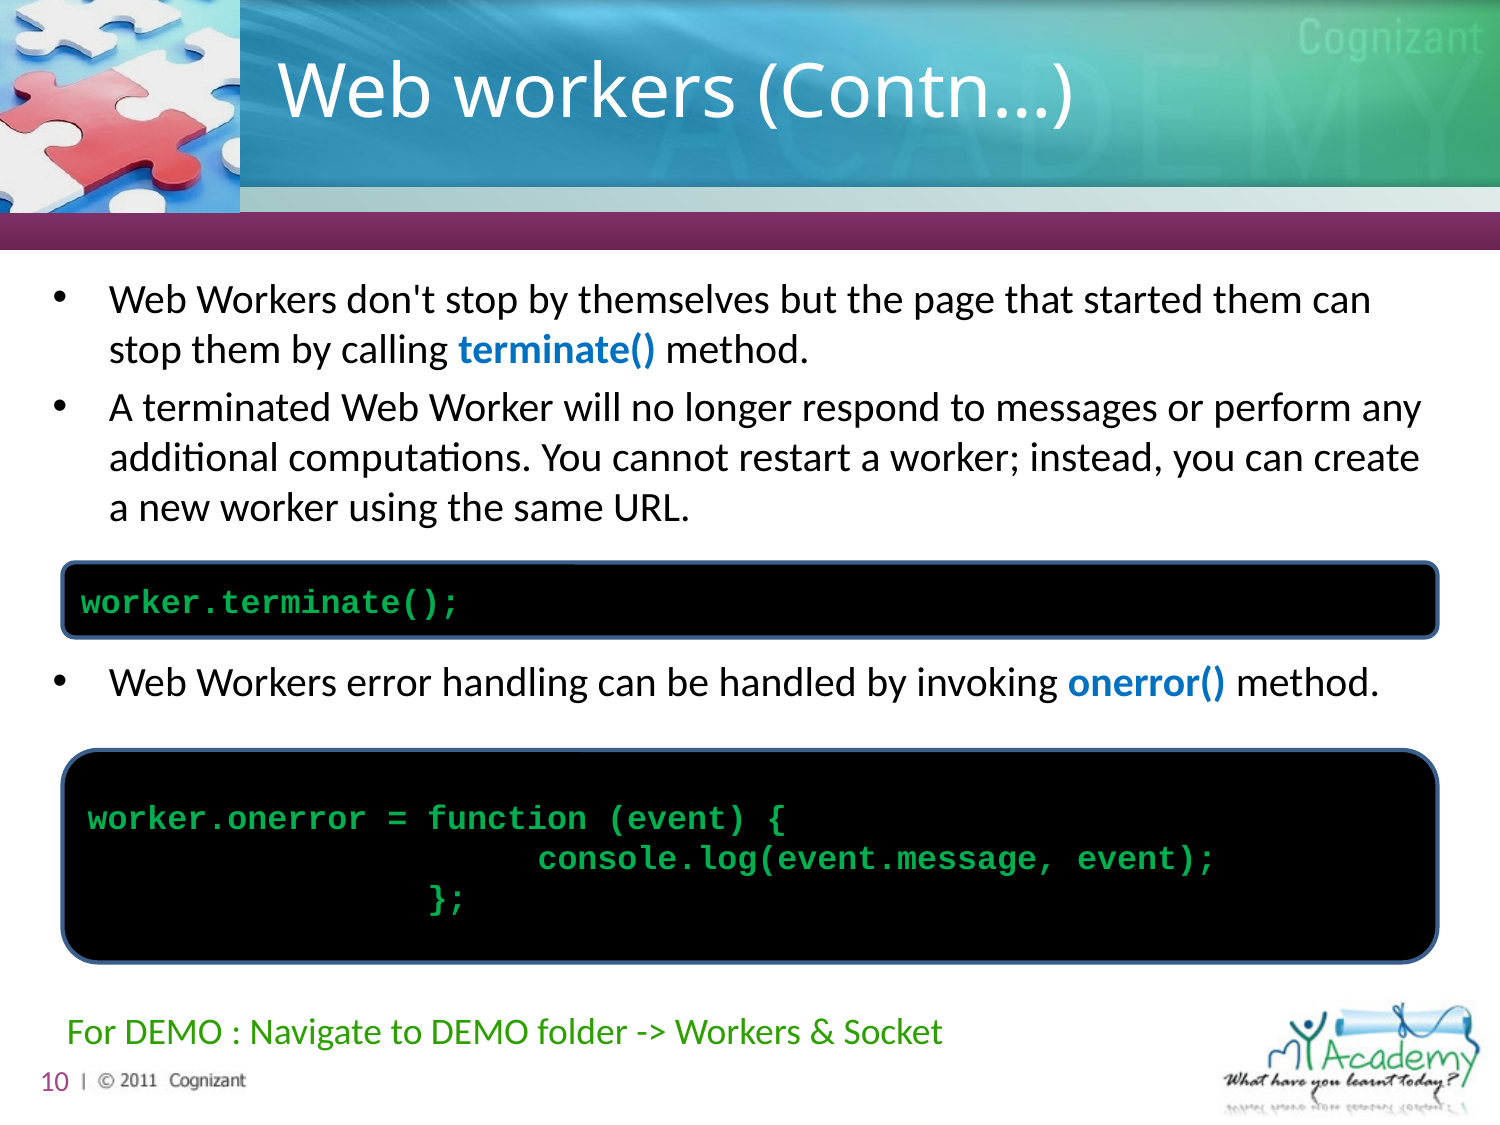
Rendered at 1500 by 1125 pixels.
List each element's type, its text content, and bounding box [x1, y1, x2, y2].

picture [0, 250, 1500, 1125]
list Web Workers don't stop by themselves but the page that started them can stop them by calling terminate() method. A terminated Web Worker will no longer respond to messages or perform any additional computations. You cannot restart a worker; instead, you can create a new worker using the same URL. Web Workers error handling can be handled by invoking onerror() method. [37, 263, 1463, 1076]
slide_number 10 [24, 1054, 100, 1100]
title Web workers (Contn…) [262, 0, 1500, 175]
text_box worker.terminate(); [60, 560, 1440, 640]
picture [0, 0, 1500, 213]
text_box For DEMO : Navigate to DEMO folder -> Workers & Socket [52, 999, 959, 1060]
text_box worker.onerror = function (event) { console.log(event.message, event); }; [60, 747, 1440, 965]
